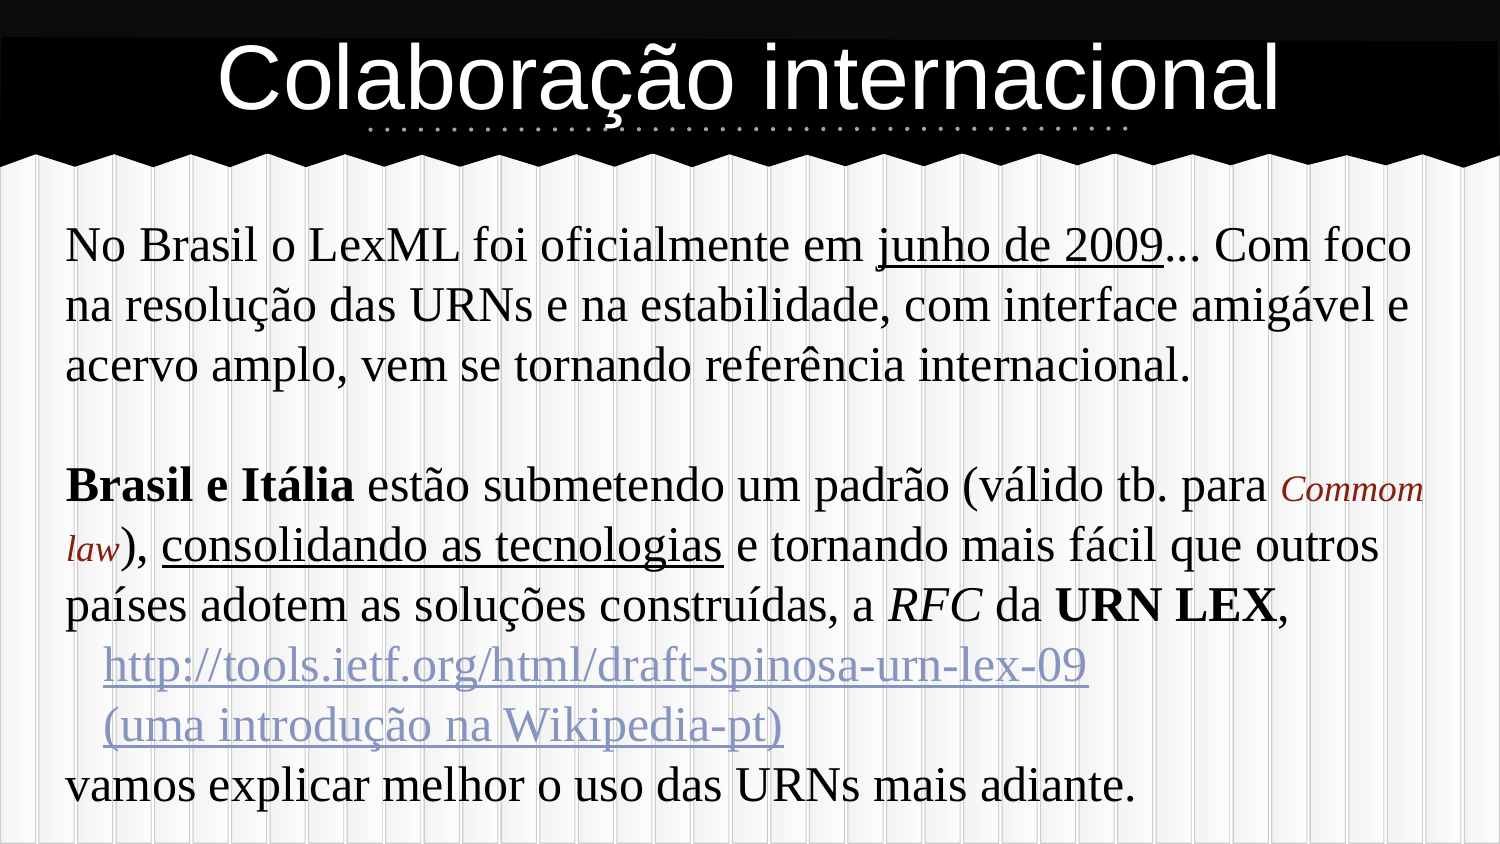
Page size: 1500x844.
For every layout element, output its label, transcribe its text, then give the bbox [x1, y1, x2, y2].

title Colaboração internacional [75, 2, 1425, 143]
list No Brasil o LexML foi oficialmente em junho de 2009... Com foco na resolução das URNs e na estabilidade, com interface amigável e acervo amplo, vem se tornando referência internacional. Brasil e Itália estão submetendo um padrão (válido tb. para Commom law), consolidando as tecnologias e tornando mais fácil que outros países adotem as soluções construídas, a RFC da URN LEX, http://tools.ietf.org/html/draft-spinosa-urn-lex-09 (uma introdução na Wikipedia-pt) vamos explicar melhor o uso das URNs mais adiante. [50, 196, 1472, 834]
